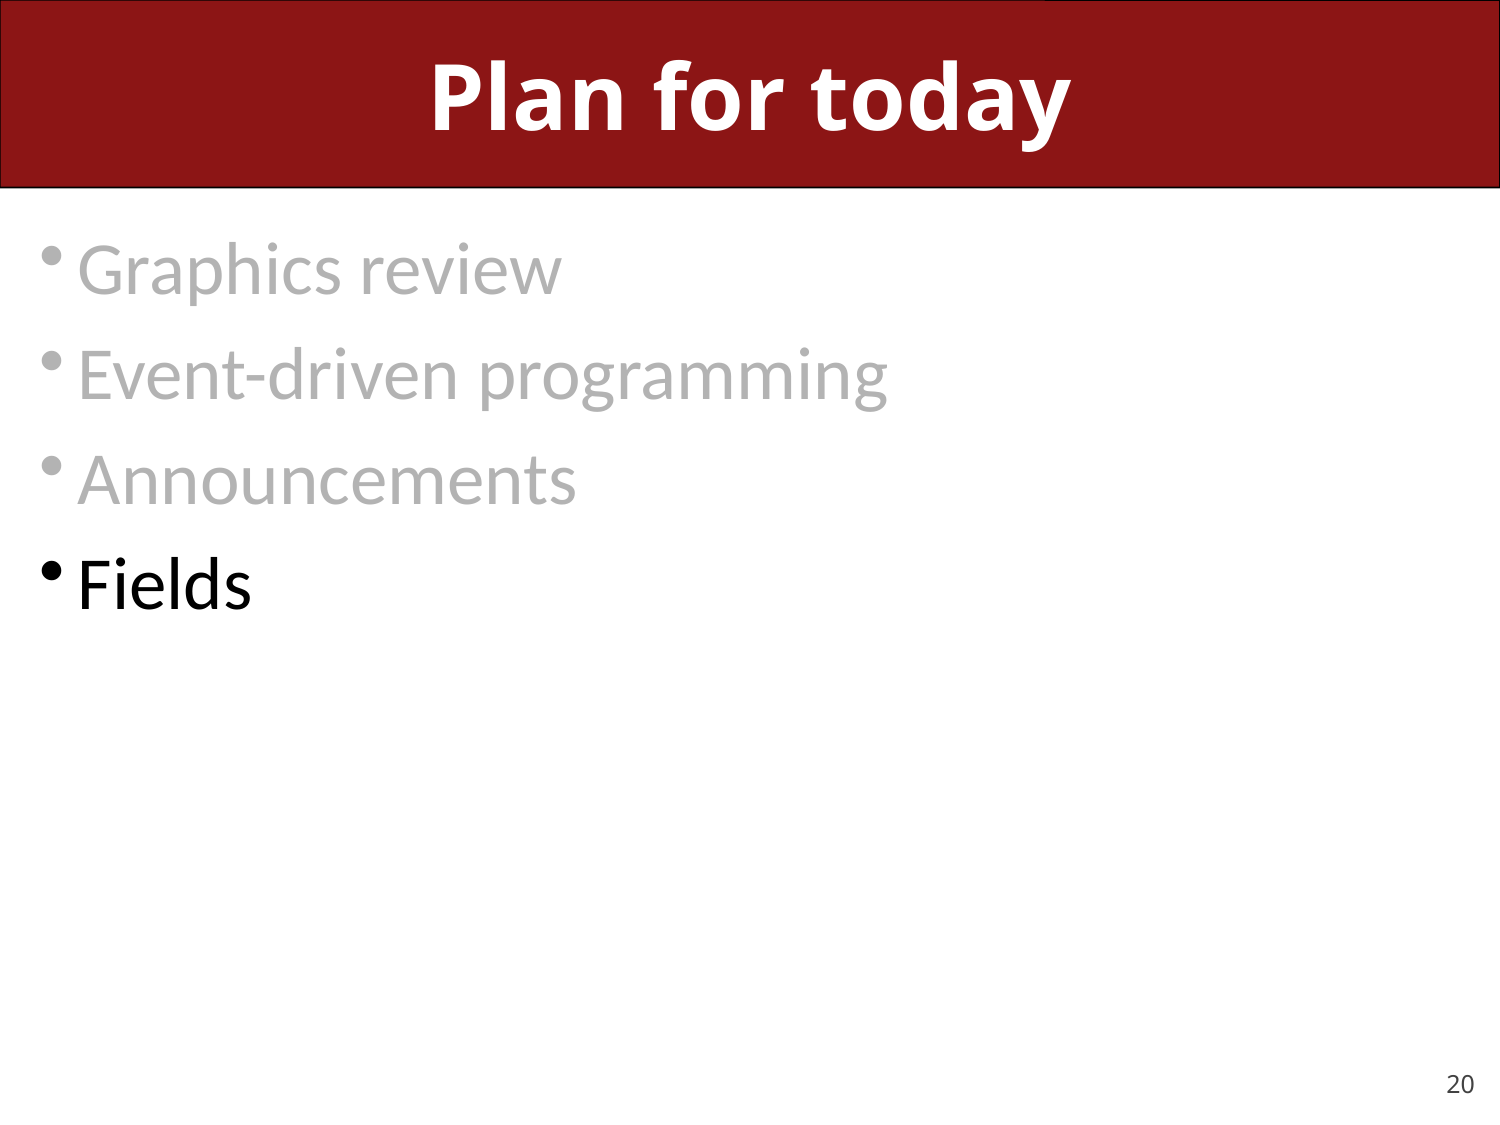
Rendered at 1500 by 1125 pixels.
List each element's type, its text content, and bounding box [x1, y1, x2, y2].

title Plan for today [75, 0, 1425, 188]
list Graphics review Event-driven programming Announcements Fields [24, 212, 1475, 1063]
